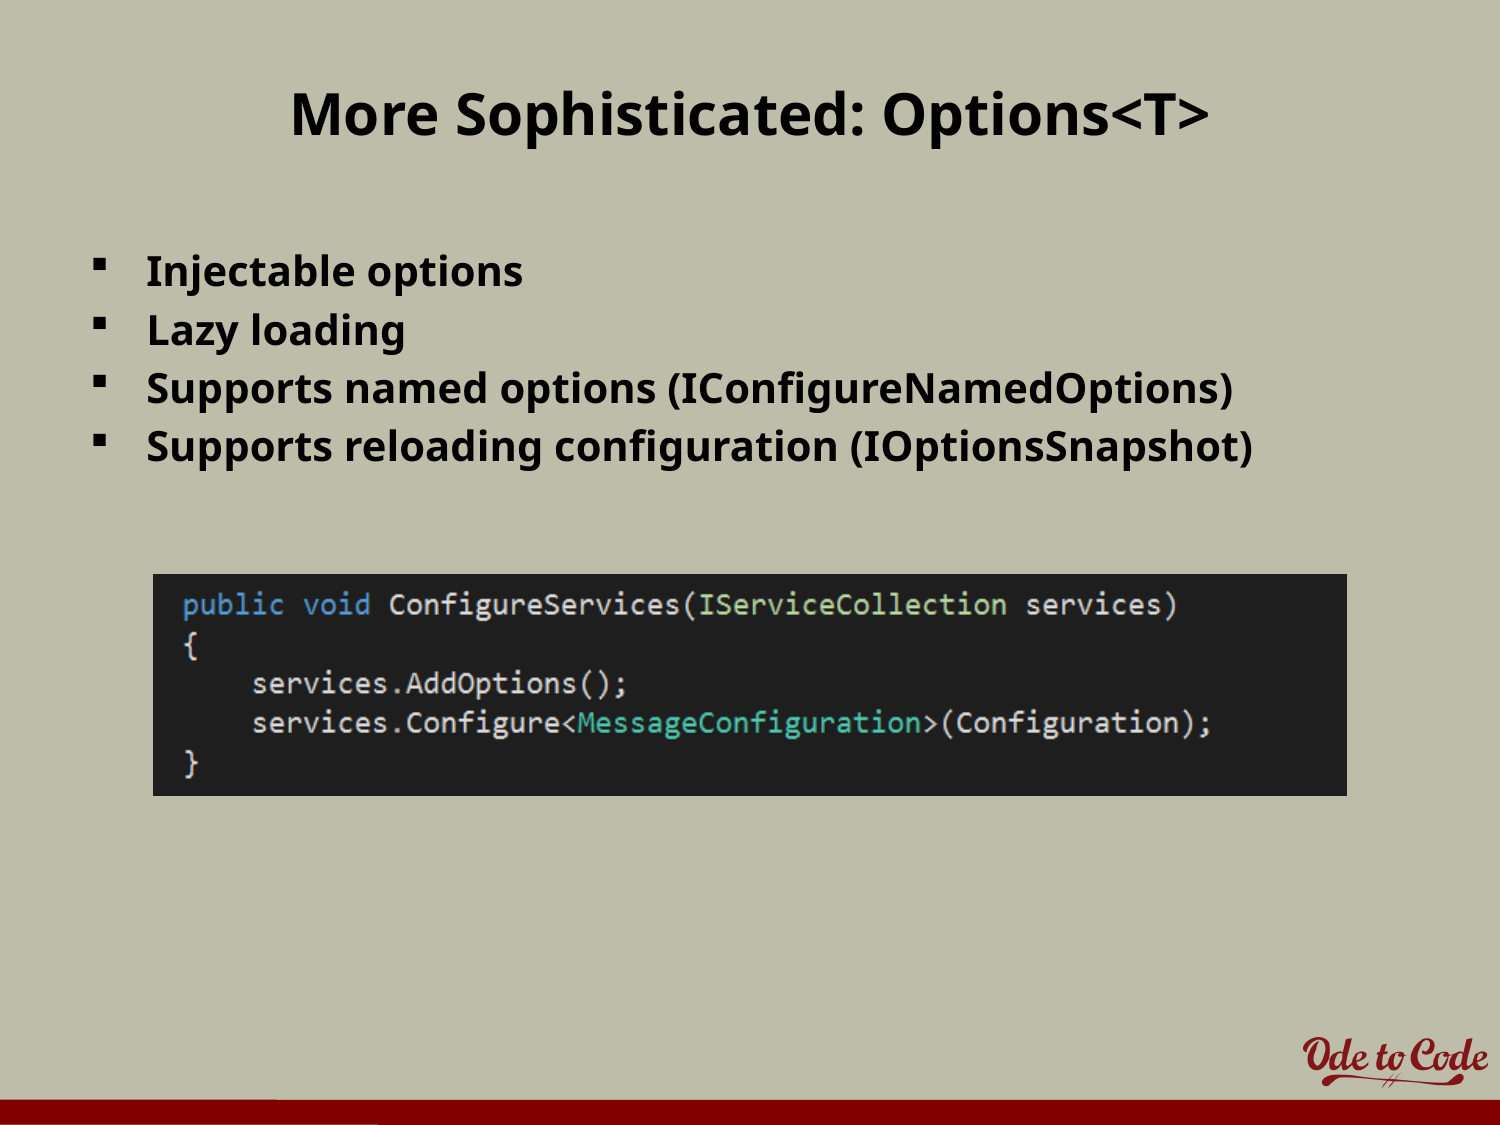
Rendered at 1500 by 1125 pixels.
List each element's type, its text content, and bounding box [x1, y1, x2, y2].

picture [1303, 1037, 1488, 1088]
list Injectable options Lazy loading Supports named options (IConfigureNamedOptions) Supports reloading configuration (IOptionsSnapshot) [74, 237, 1426, 976]
title More Sophisticated: Options<T> [74, 49, 1426, 176]
picture [153, 574, 1347, 796]
